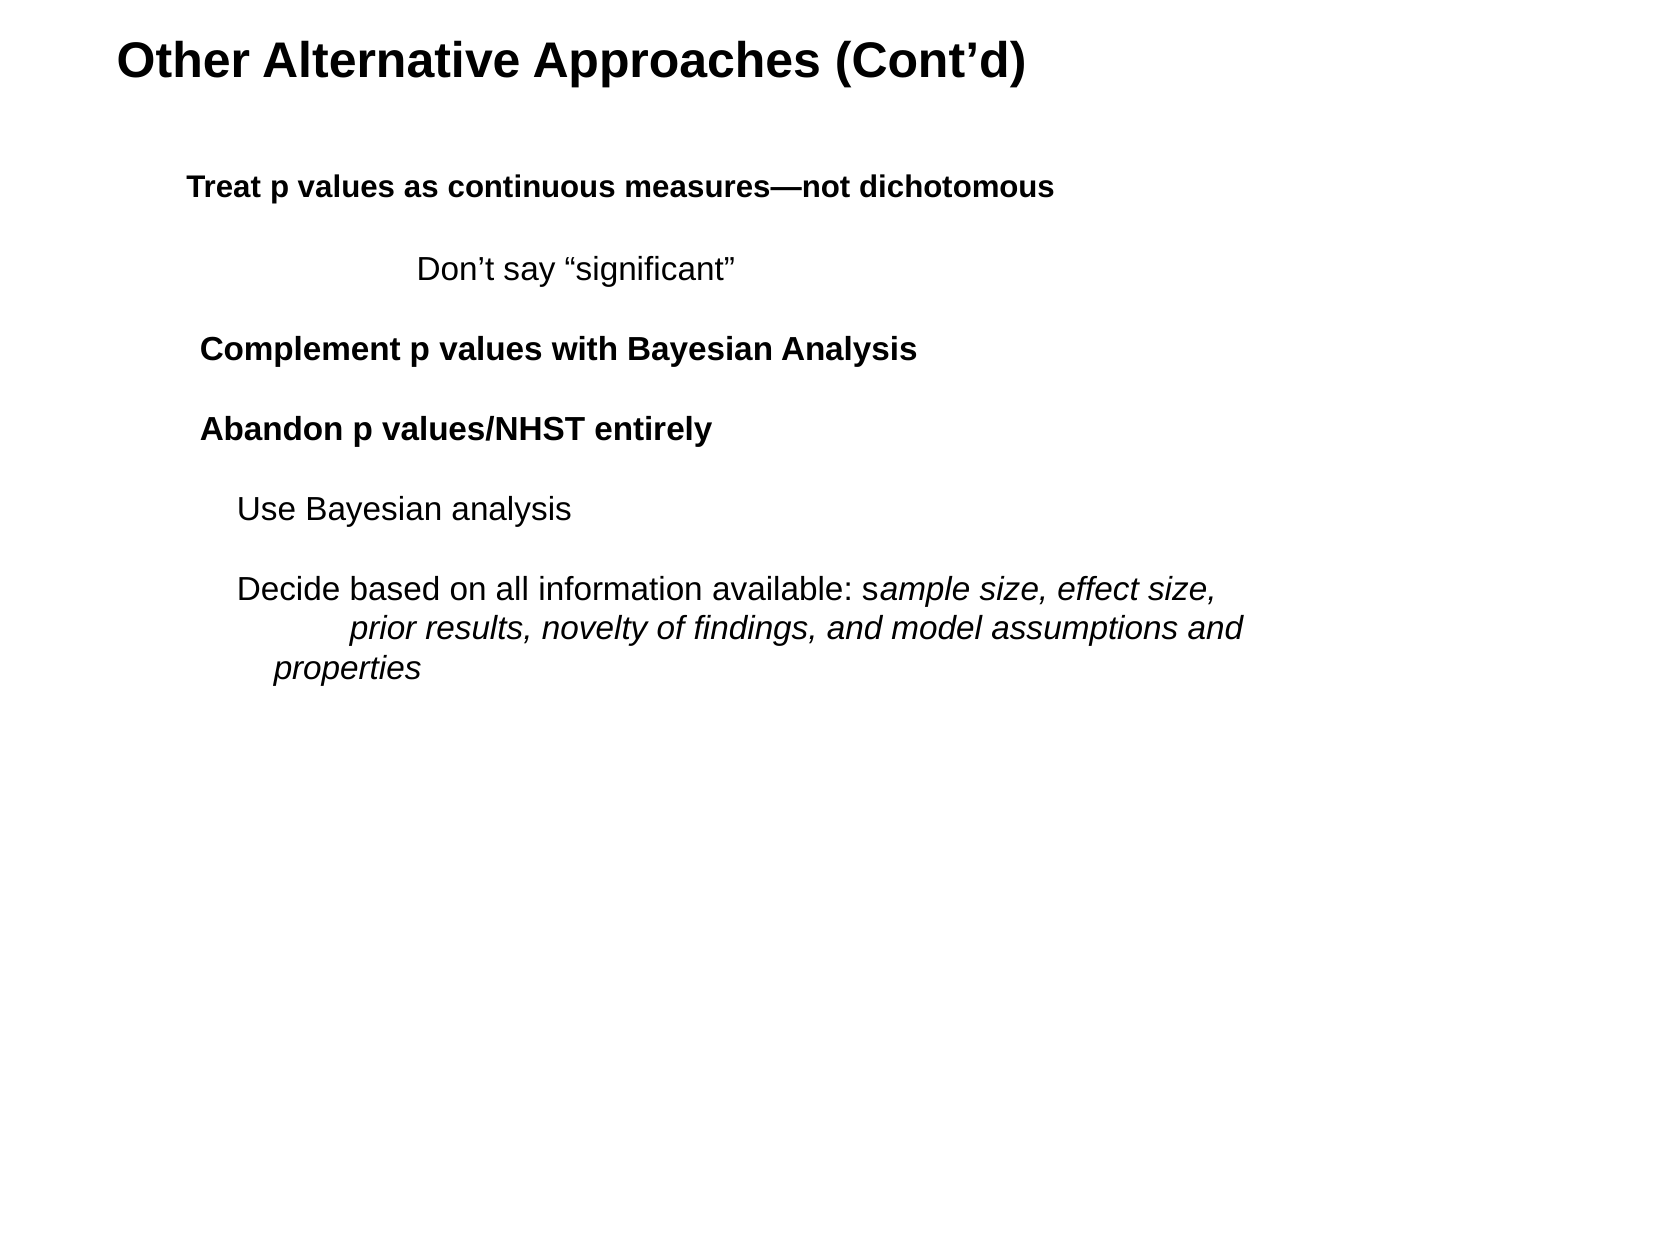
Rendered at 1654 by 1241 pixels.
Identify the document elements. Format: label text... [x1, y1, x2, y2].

text_box Other Alternative Approaches (Cont’d) Treat p values as continuous measures—not dichotomous Don’t say “significant” Complement p values with Bayesian Analysis Abandon p values/NHST entirely Use Bayesian analysis Decide based on all information available: sample size, effect size, prior results, novelty of findings, and model assumptions and properties [101, 20, 1627, 814]
